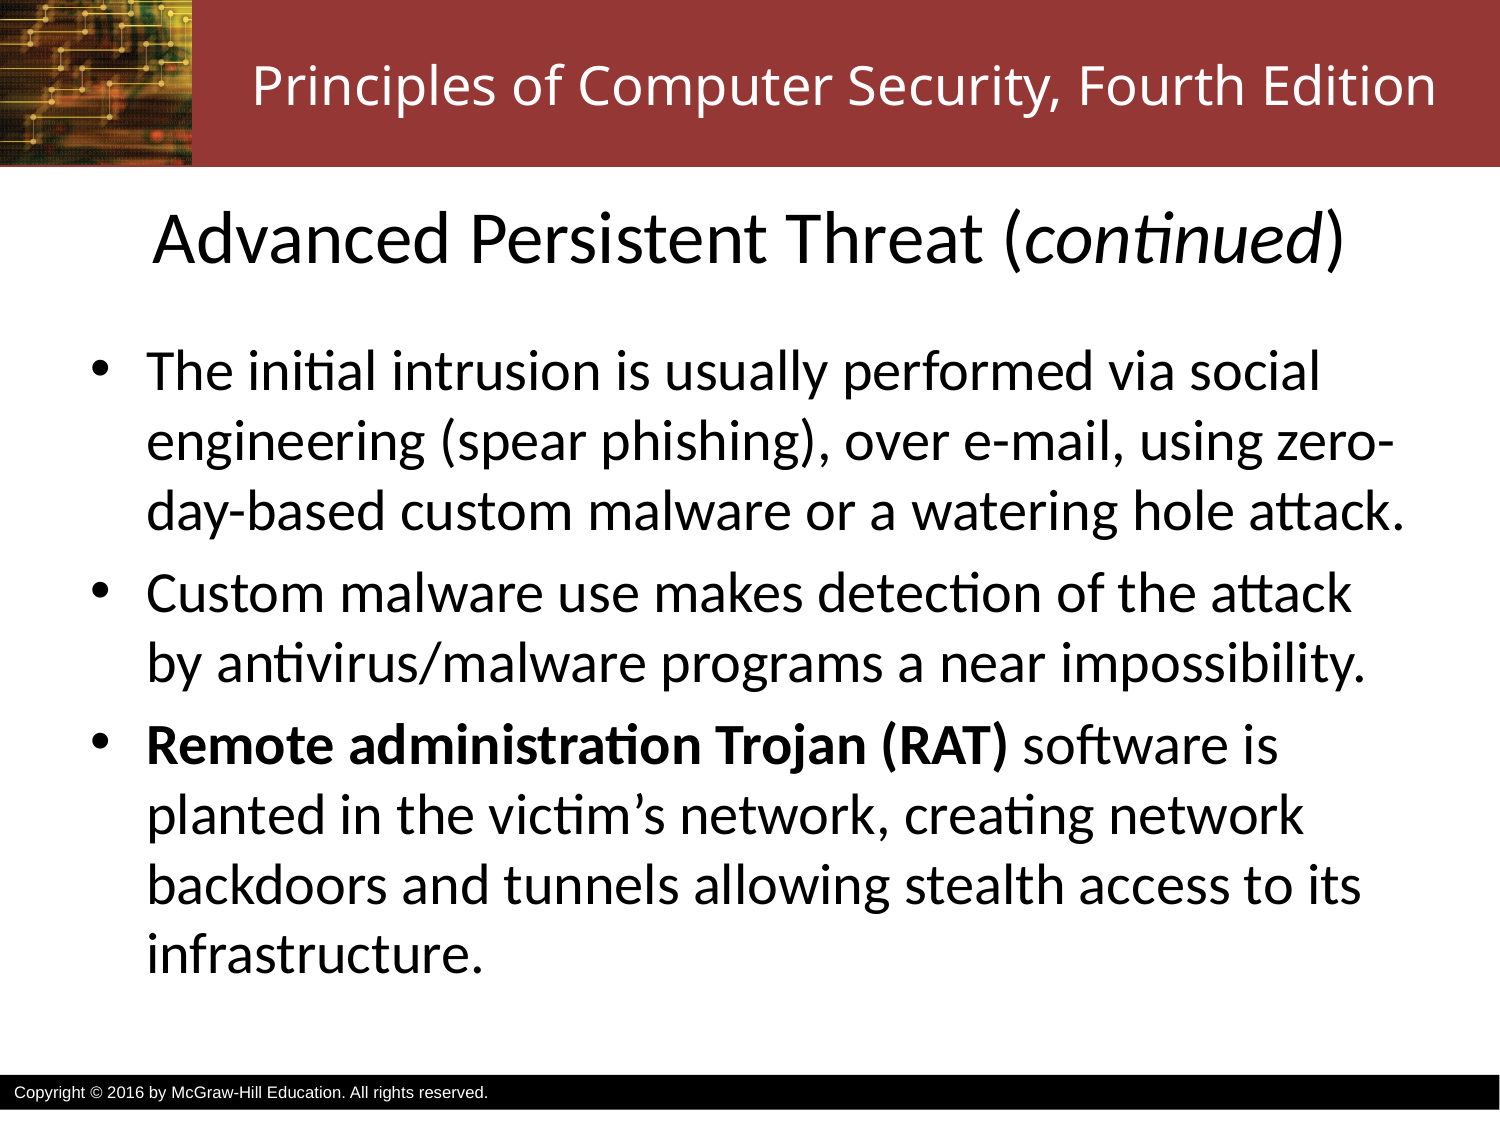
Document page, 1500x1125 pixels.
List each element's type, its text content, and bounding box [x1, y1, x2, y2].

list The initial intrusion is usually performed via social engineering (spear phishing), over e-mail, using zero-day-based custom malware or a watering hole attack. Custom malware use makes detection of the attack by antivirus/malware programs a near impossibility. Remote administration Trojan (RAT) software is planted in the victim’s network, creating network backdoors and tunnels allowing stealth access to its infrastructure. [75, 324, 1425, 1005]
title Advanced Persistent Threat (continued) [75, 181, 1425, 324]
picture [0, 0, 192, 165]
